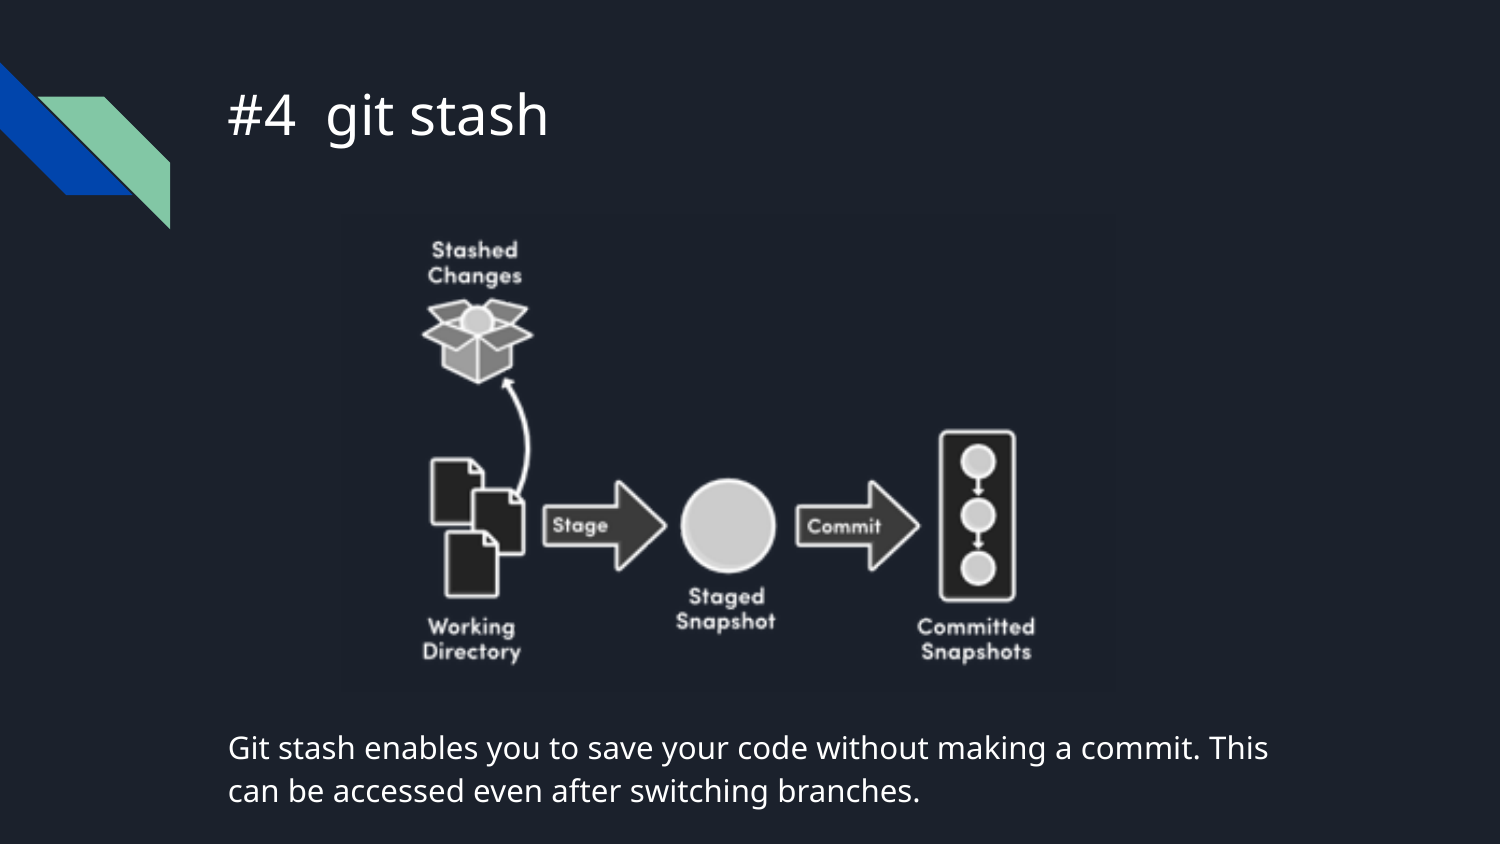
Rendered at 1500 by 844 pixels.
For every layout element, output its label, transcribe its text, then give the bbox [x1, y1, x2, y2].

picture [341, 214, 1116, 692]
list Git stash enables you to save your code without making a commit. This can be accessed even after switching branches. [212, 708, 1344, 815]
title #4 git stash [212, 64, 1368, 215]
